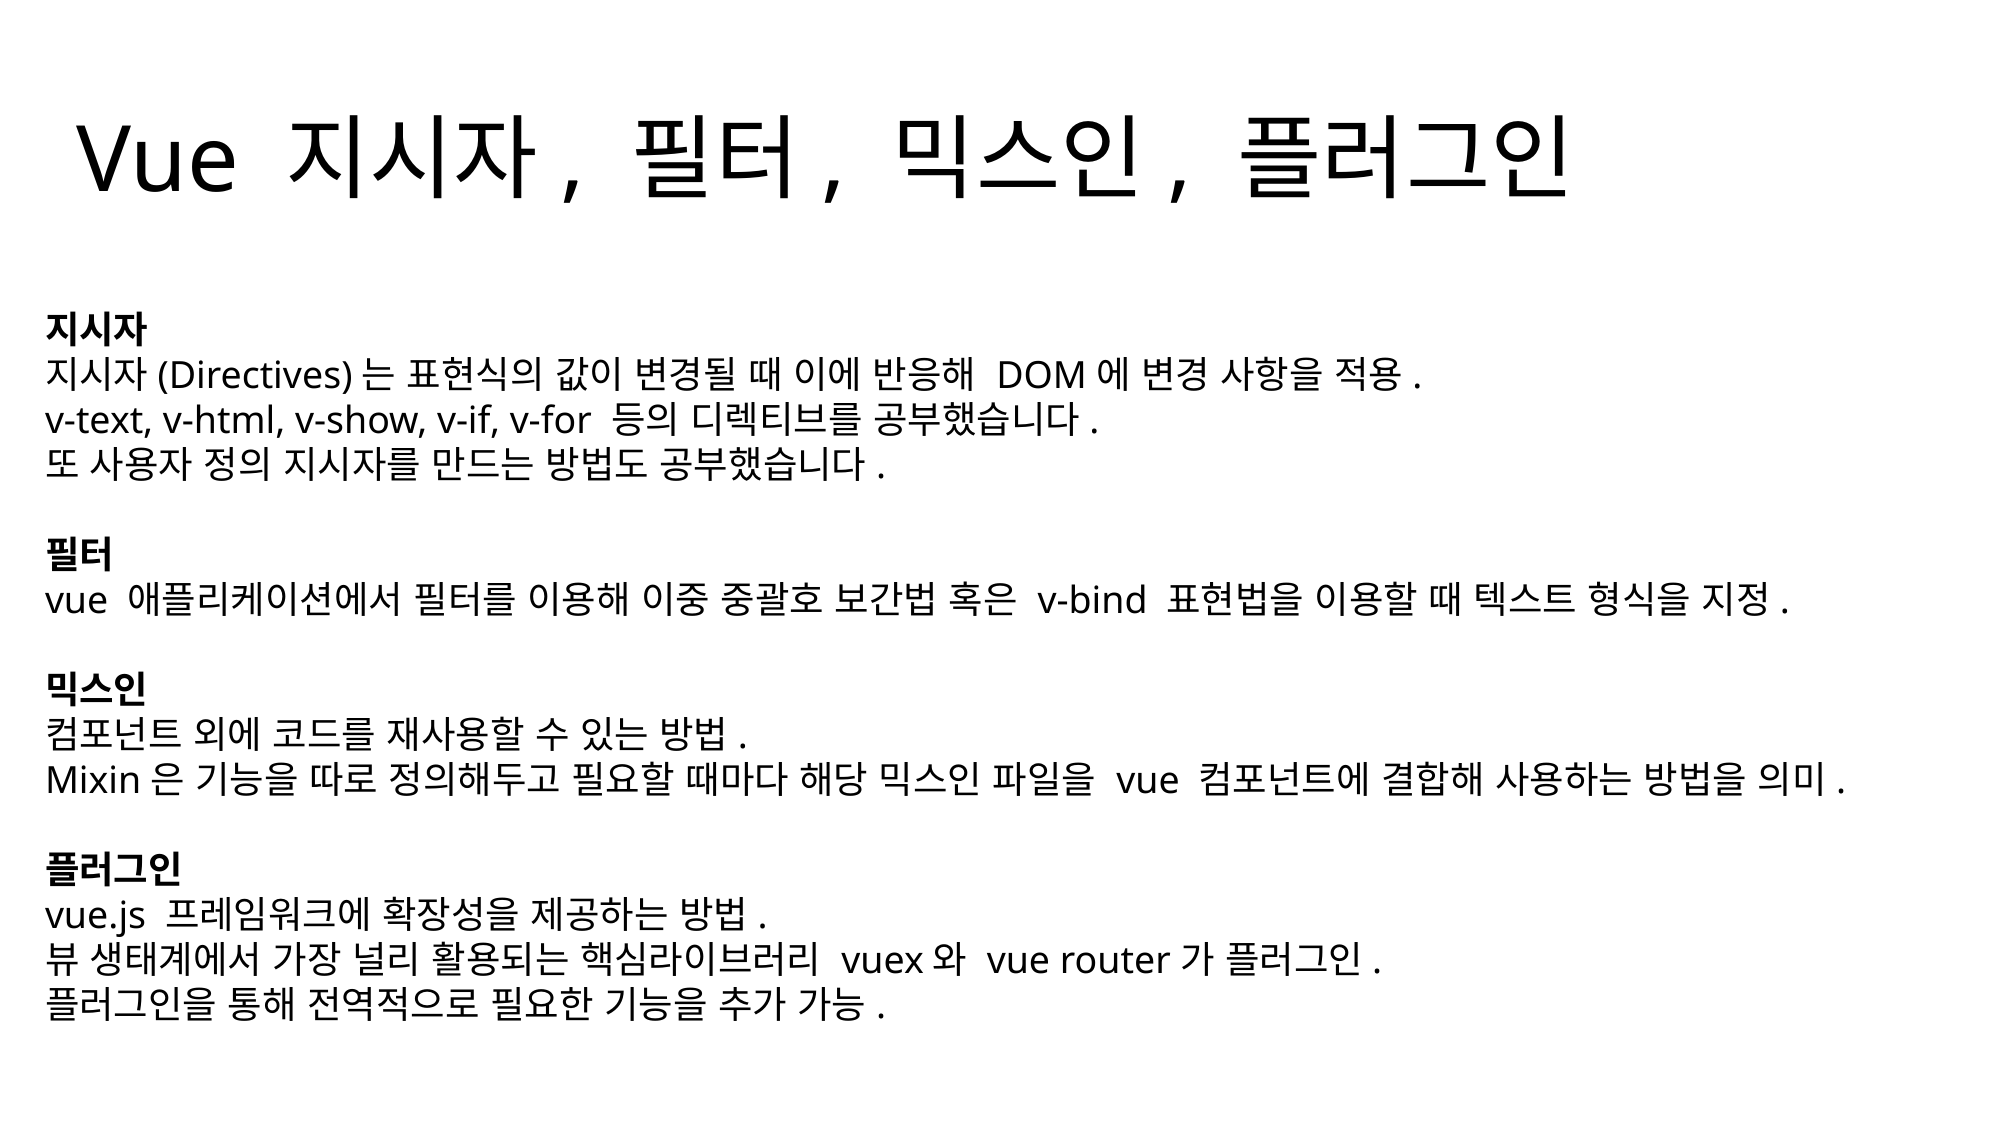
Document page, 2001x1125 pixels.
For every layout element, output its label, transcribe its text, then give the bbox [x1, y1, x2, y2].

text_box 지시자 지시자(Directives)는 표현식의 값이 변경될 때 이에 반응해 DOM에 변경 사항을 적용. v-text, v-html, v-show, v-if, v-for 등의 디렉티브를 공부했습니다. 또 사용자 정의 지시자를 만드는 방법도 공부했습니다. 필터 vue 애플리케이션에서 필터를 이용해 이중 중괄호 보간법 혹은 v-bind 표현법을 이용할 때 텍스트 형식을 지정. 믹스인 컴포넌트 외에 코드를 재사용할 수 있는 방법. Mixin은 기능을 따로 정의해두고 필요할 때마다 해당 믹스인 파일을 vue 컴포넌트에 결합해 사용하는 방법을 의미. 플러그인 vue.js 프레임워크에 확장성을 제공하는 방법. 뷰 생태계에서 가장 널리 활용되는 핵심라이브러리 vuex와 vue router가 플러그인. 플러그인을 통해 전역적으로 필요한 기능을 추가 가능. [30, 299, 2000, 1034]
title Vue 지시자, 필터, 믹스인, 플러그인 [61, 52, 1787, 271]
